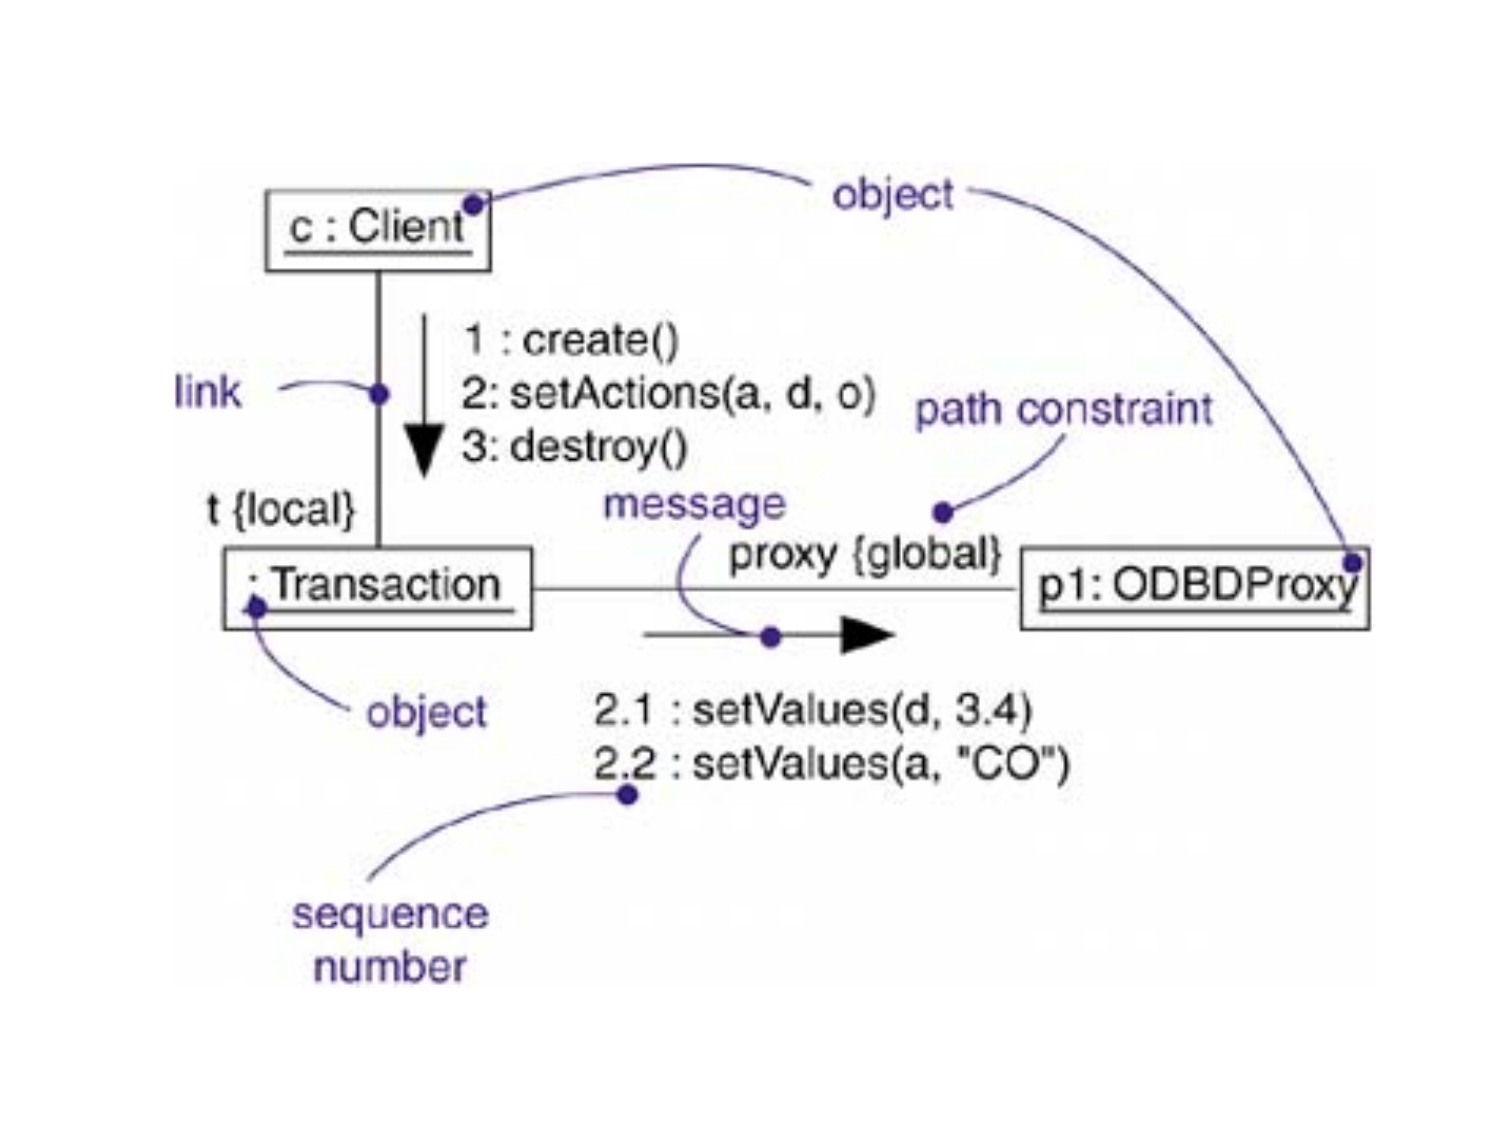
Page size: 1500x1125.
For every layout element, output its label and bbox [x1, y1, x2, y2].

picture [174, 162, 1376, 988]
